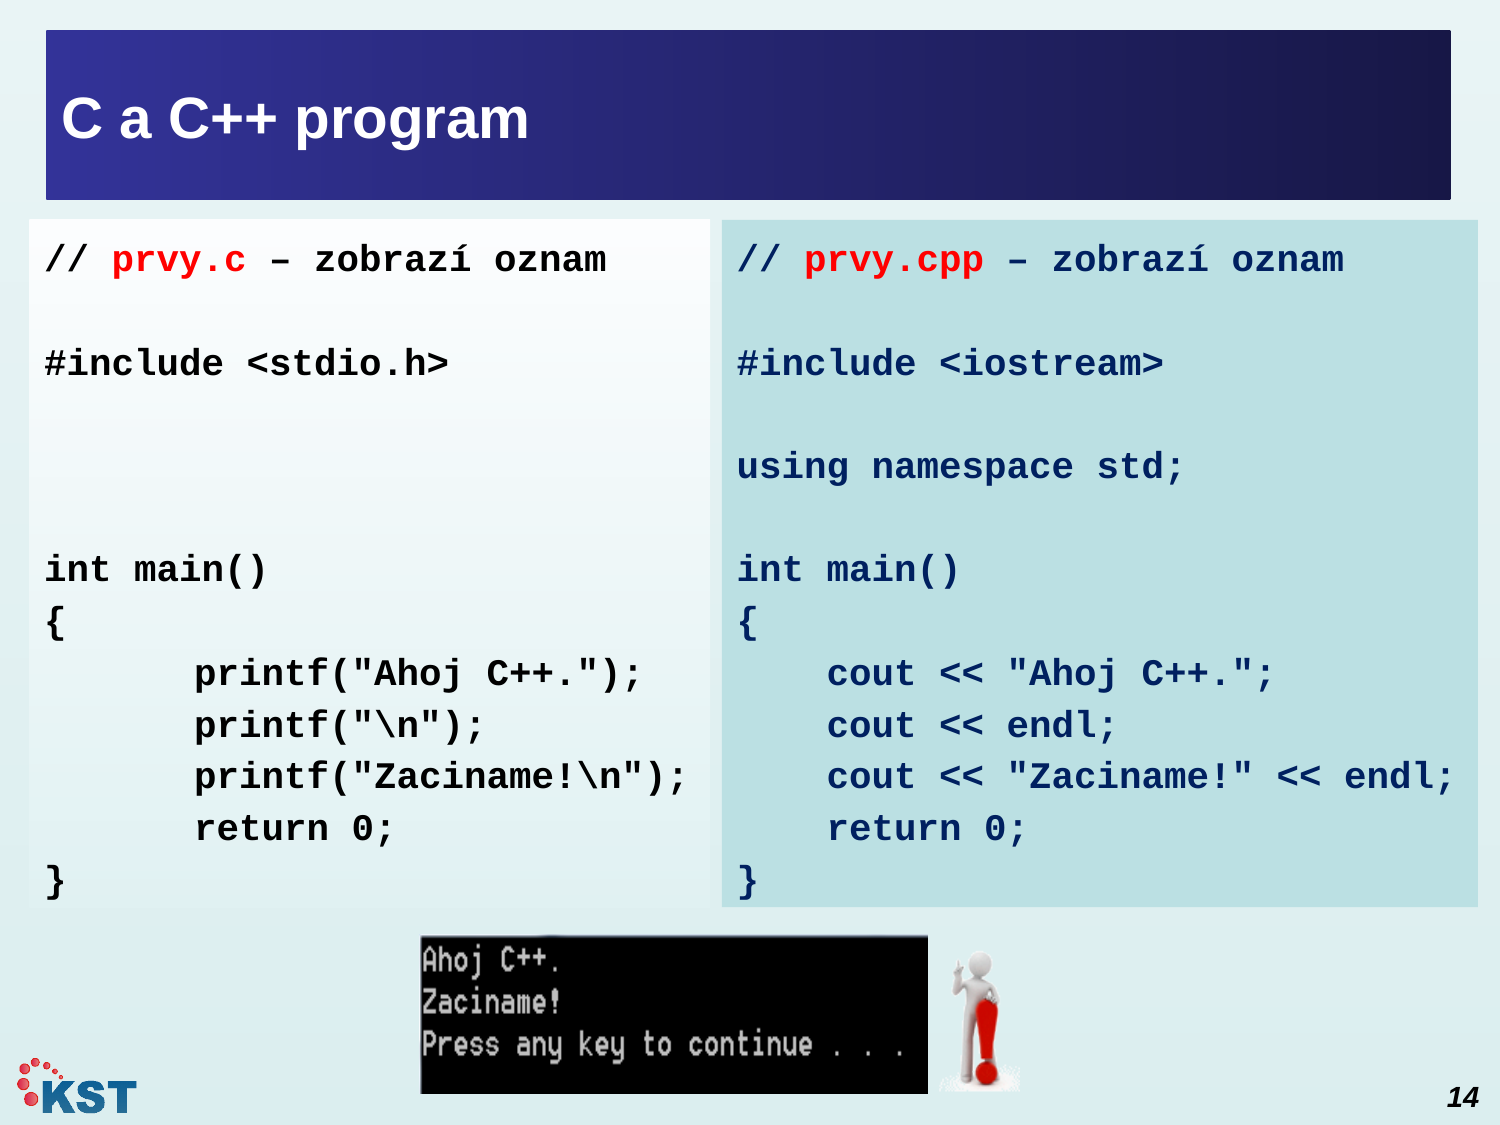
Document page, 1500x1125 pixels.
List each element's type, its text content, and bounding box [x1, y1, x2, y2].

text_box // prvy.c – zobrazí oznam #include <stdio.h> int main() { printf("Ahoj C++."); printf("\n"); printf("Zaciname!\n"); return 0; } [29, 219, 711, 908]
picture [17, 1058, 140, 1118]
picture [418, 934, 928, 1095]
text_box // prvy.cpp – zobrazí oznam #include <iostream> using namespace std; int main() { cout << "Ahoj C++."; cout << endl; cout << "Zaciname!" << endl; return 0; } [721, 219, 1478, 908]
slide_number 14 [1413, 1070, 1495, 1118]
picture [938, 934, 1021, 1098]
title C a C++ program [46, 30, 1451, 200]
